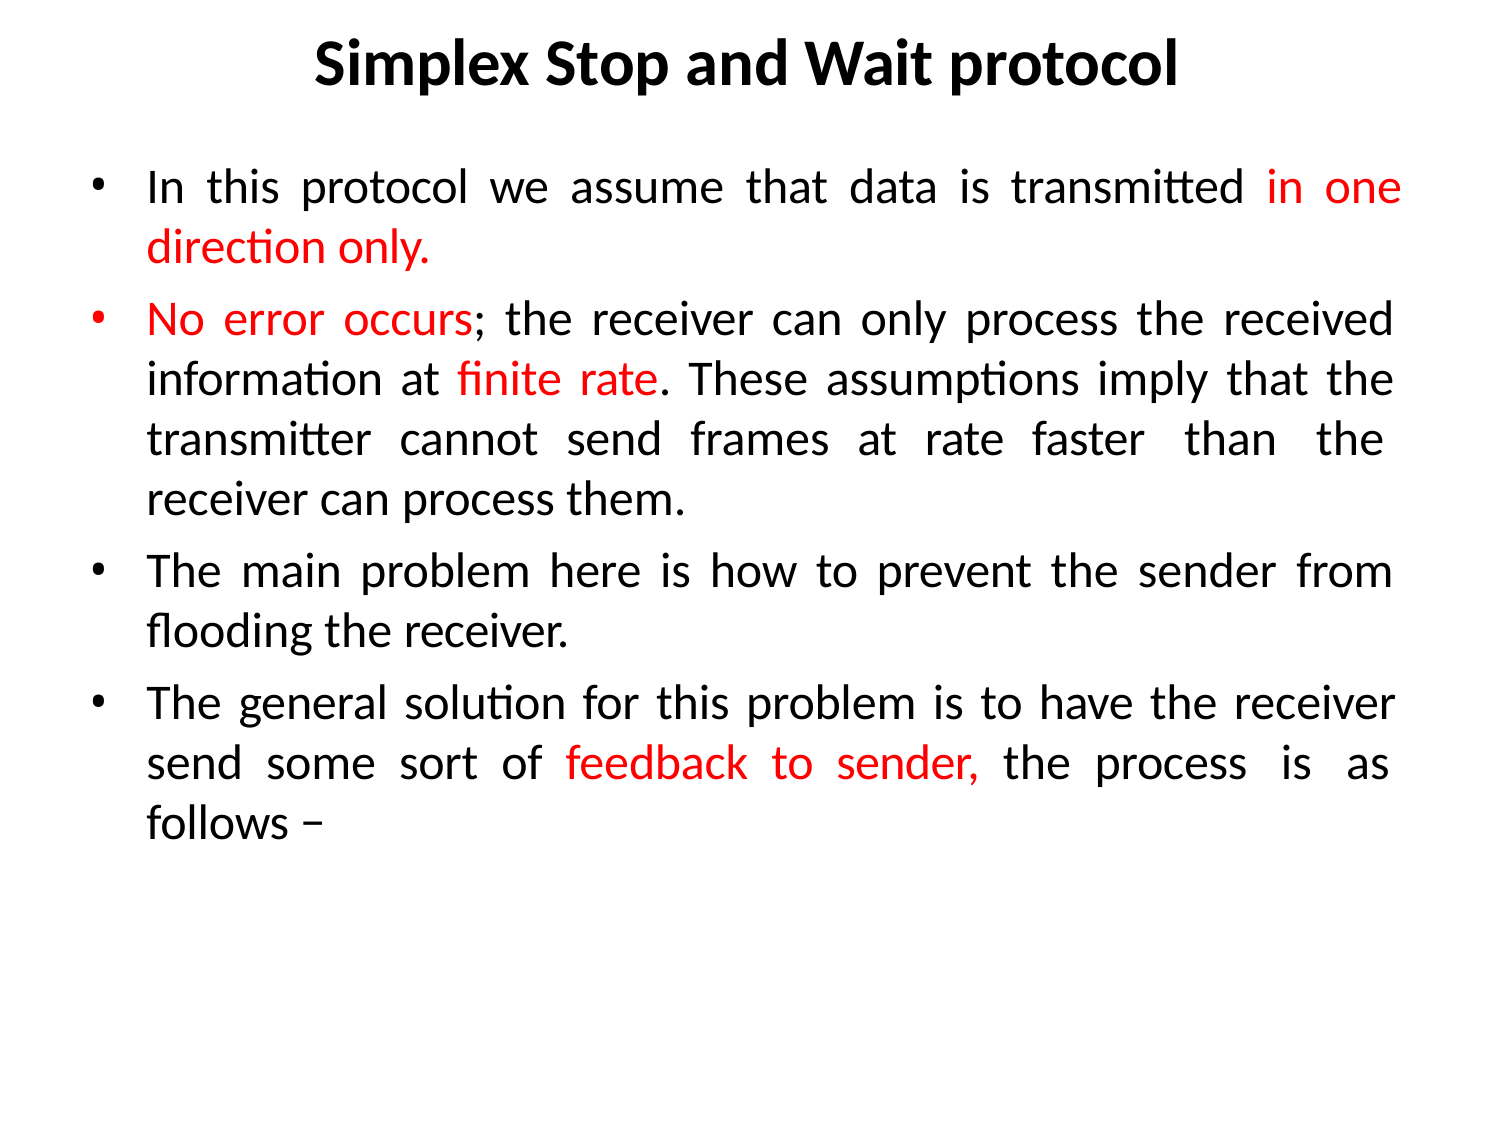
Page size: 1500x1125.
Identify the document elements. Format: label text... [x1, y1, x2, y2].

title Simplex Stop and Wait protocol [312, 16, 1189, 151]
text_box In this protocol we assume that data is transmitted in one direction only. No error occurs; the receiver can only process the received information at finite rate. These assumptions imply that the transmitter cannot send frames at rate faster than the receiver can process them. The main problem here is how to prevent the sender from flooding the receiver. The general solution for this problem is to have the receiver send some sort of feedback to sender, the process is as follows − [87, 151, 1414, 850]
